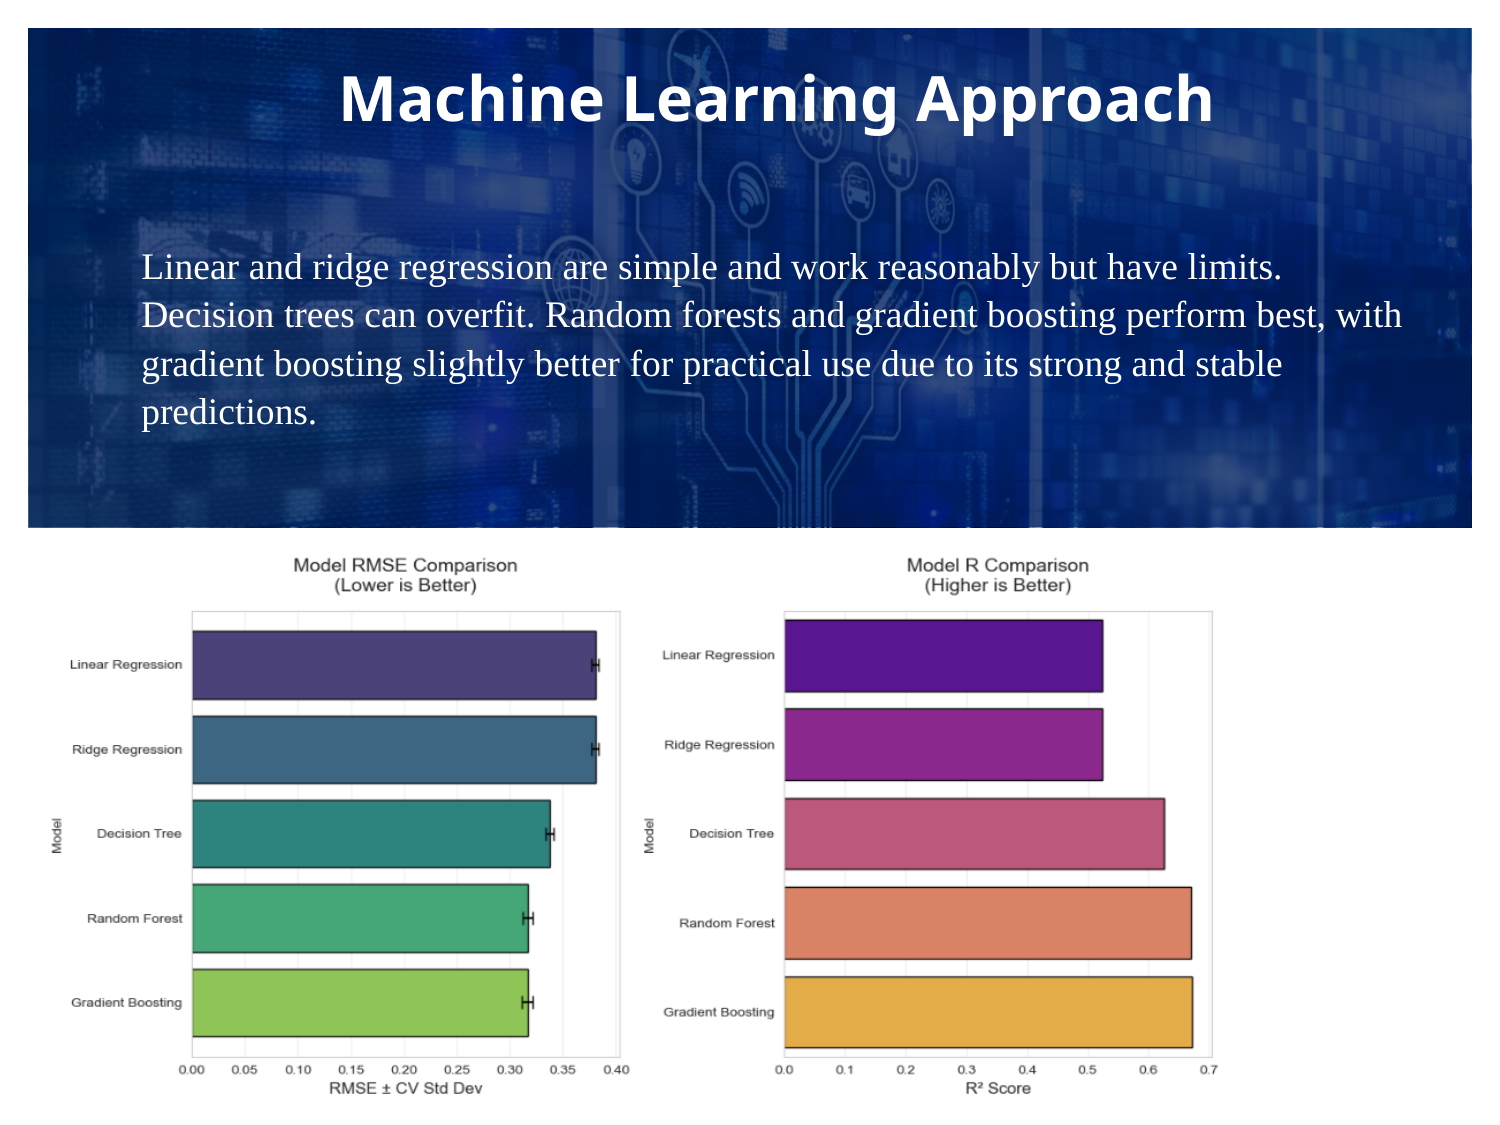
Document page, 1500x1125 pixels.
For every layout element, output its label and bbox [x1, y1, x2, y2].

picture [28, 27, 1472, 528]
picture [40, 550, 1236, 1107]
